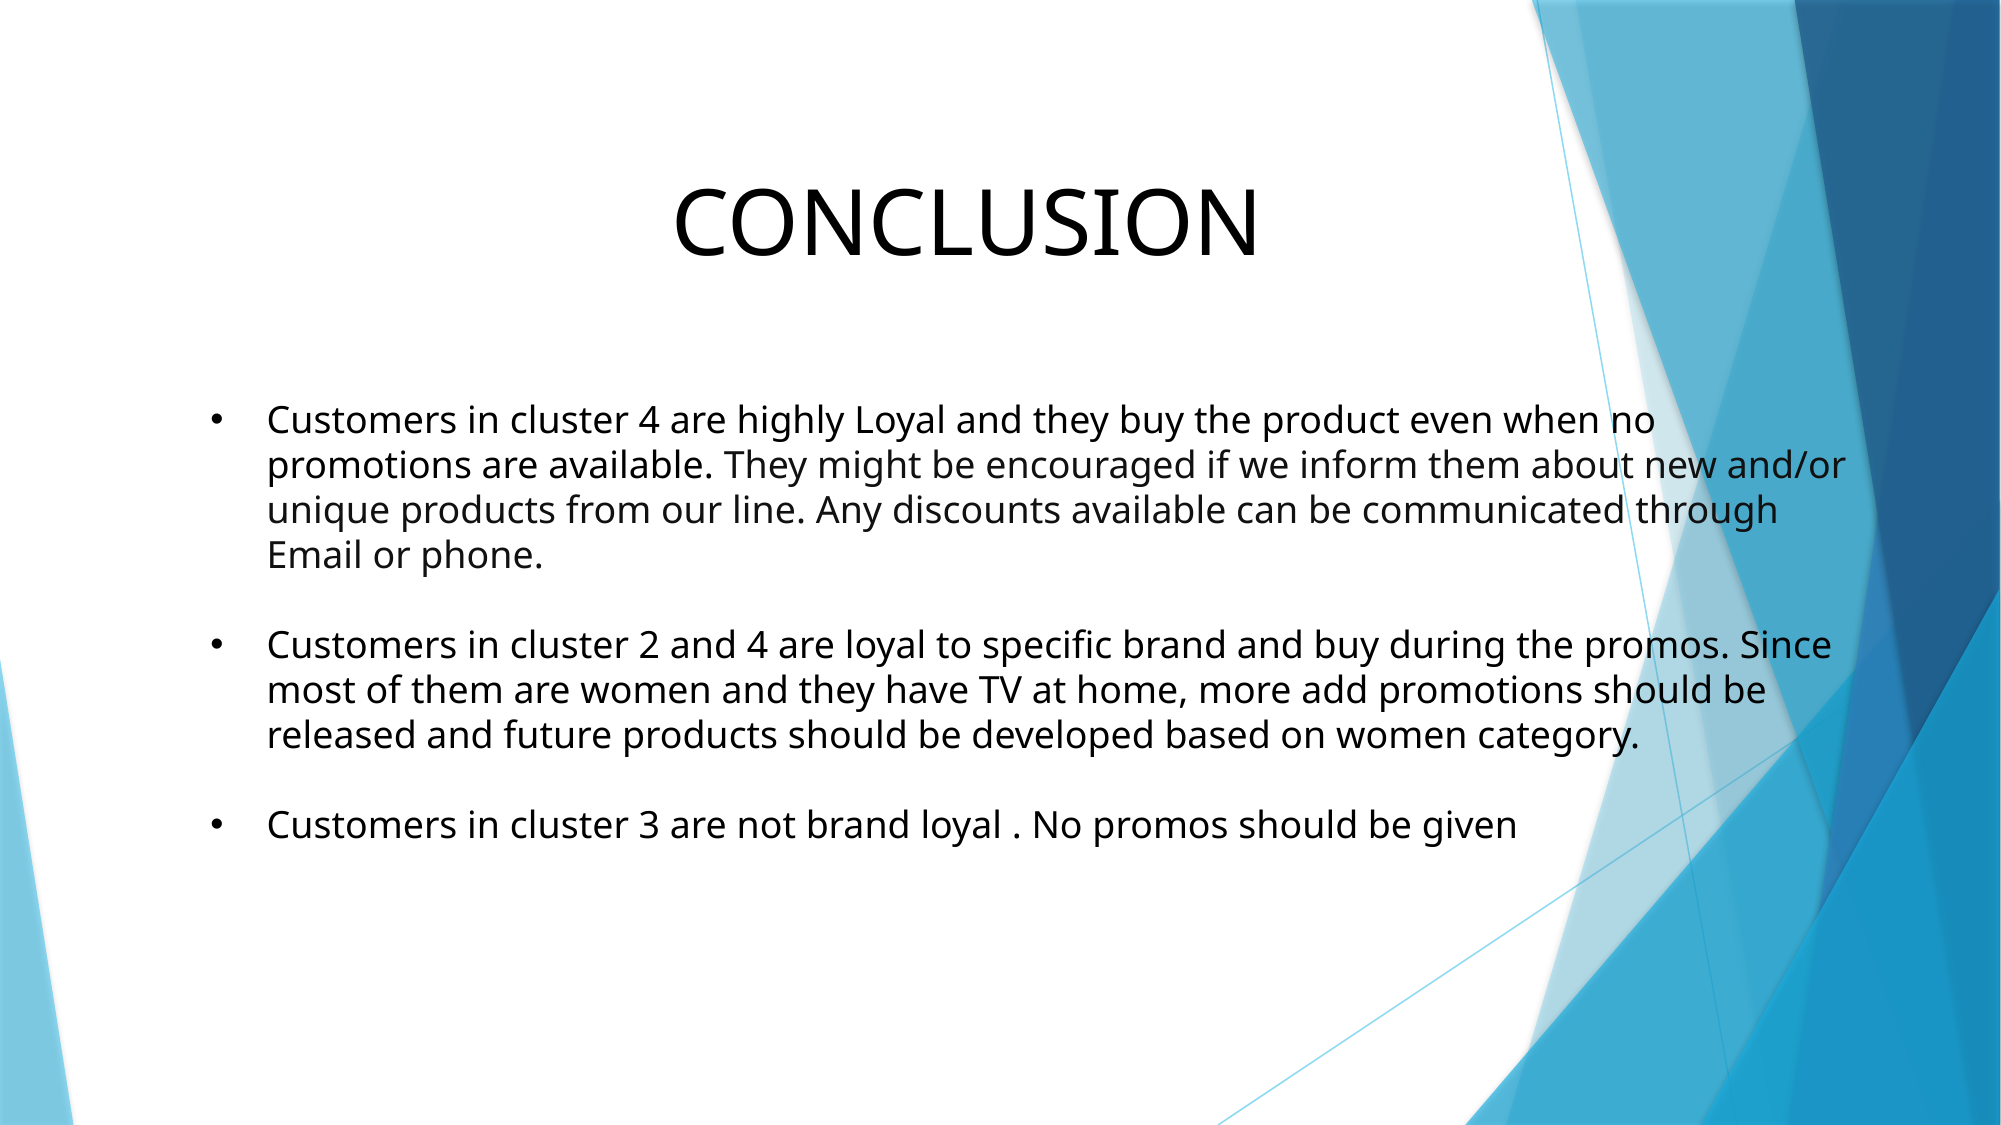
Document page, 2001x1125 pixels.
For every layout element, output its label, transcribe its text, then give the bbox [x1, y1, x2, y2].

text_box Customers in cluster 4 are highly Loyal and they buy the product even when no promotions are available. They might be encouraged if we inform them about new and/or unique products from our line. Any discounts available can be communicated through Email or phone. Customers in cluster 2 and 4 are loyal to specific brand and buy during the promos. Since most of them are women and they have TV at home, more add promotions should be released and future products should be developed based on women category. Customers in cluster 3 are not brand loyal . No promos should be given [195, 389, 1866, 854]
text_box CONCLUSION [656, 156, 1706, 282]
